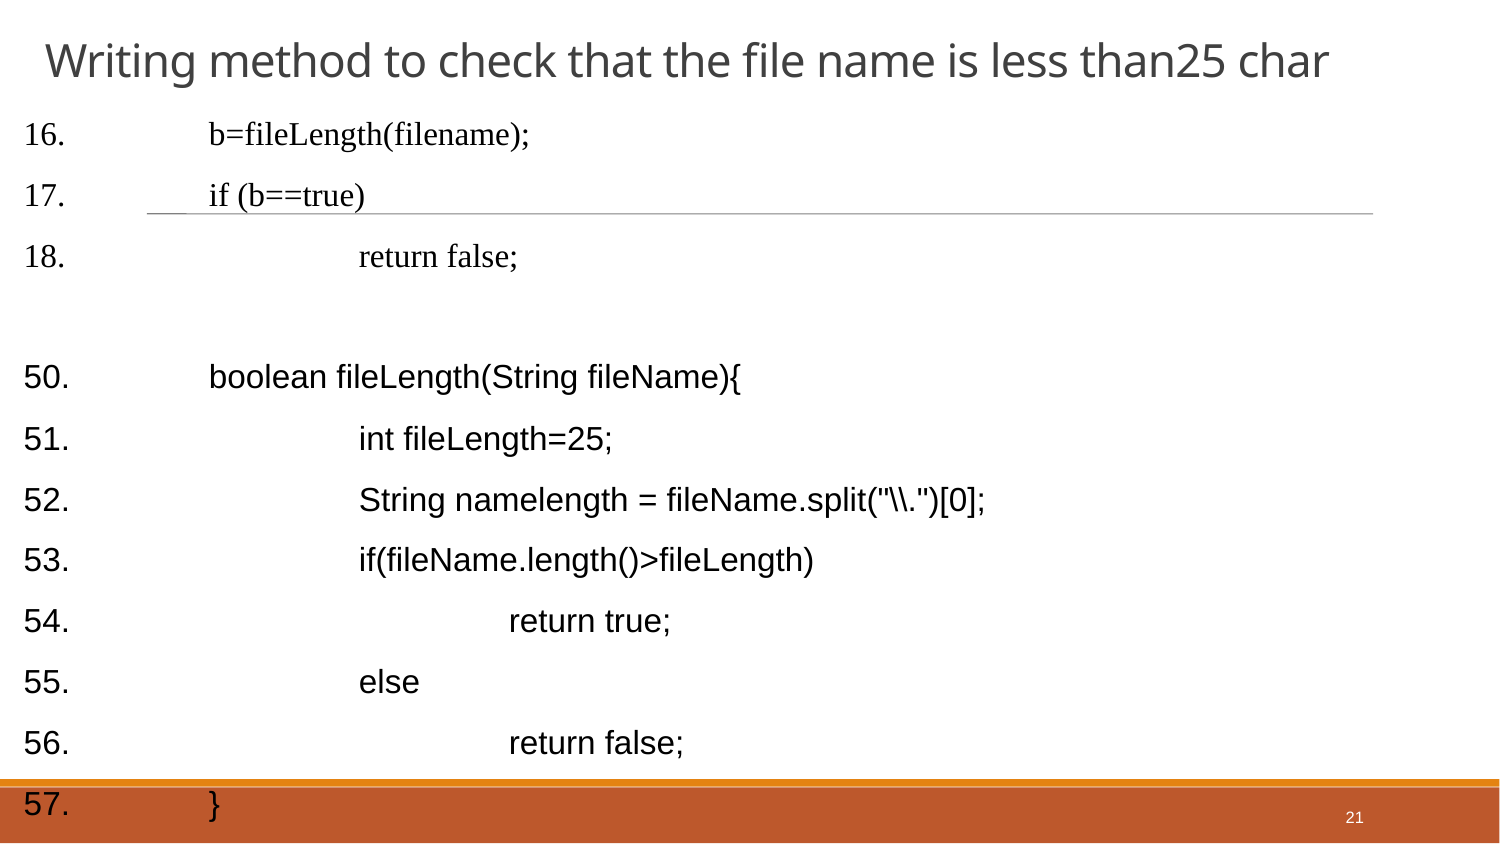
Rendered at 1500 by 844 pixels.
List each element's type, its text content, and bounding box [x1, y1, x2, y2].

text_box b=fileLength(filename); if (b==true) return false; boolean fileLength(String fileName){ int fileLength=25; String namelength = fileName.split("\\.")[0]; if(fileName.length()>fileLength) return true; else return false; } [8, 104, 1440, 795]
text_box Writing method to check that the file name is less than25 char [29, 24, 1470, 195]
text_box 21 [1218, 795, 1379, 840]
